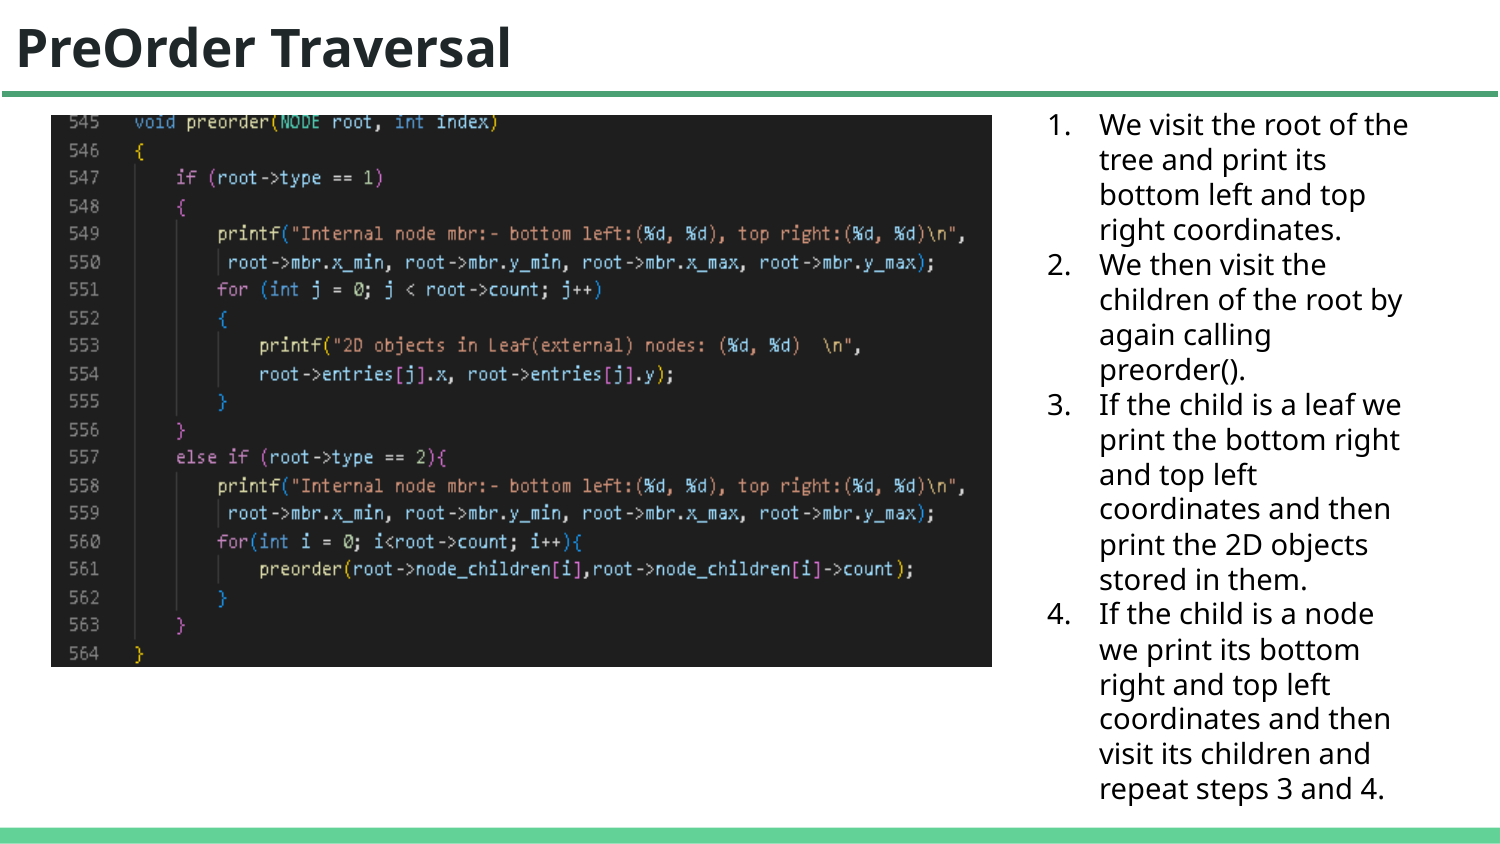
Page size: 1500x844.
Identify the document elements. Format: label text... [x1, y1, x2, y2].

picture [50, 115, 993, 668]
title PreOrder Traversal [0, 0, 1398, 94]
text_box We visit the root of the tree and print its bottom left and top right coordinates. We then visit the children of the root by again calling preorder(). If the child is a leaf we print the bottom right and top left coordinates and then print the 2D objects stored in them. If the child is a node we print its bottom right and top left coordinates and then visit its children and repeat steps 3 and 4. [1009, 103, 1426, 821]
